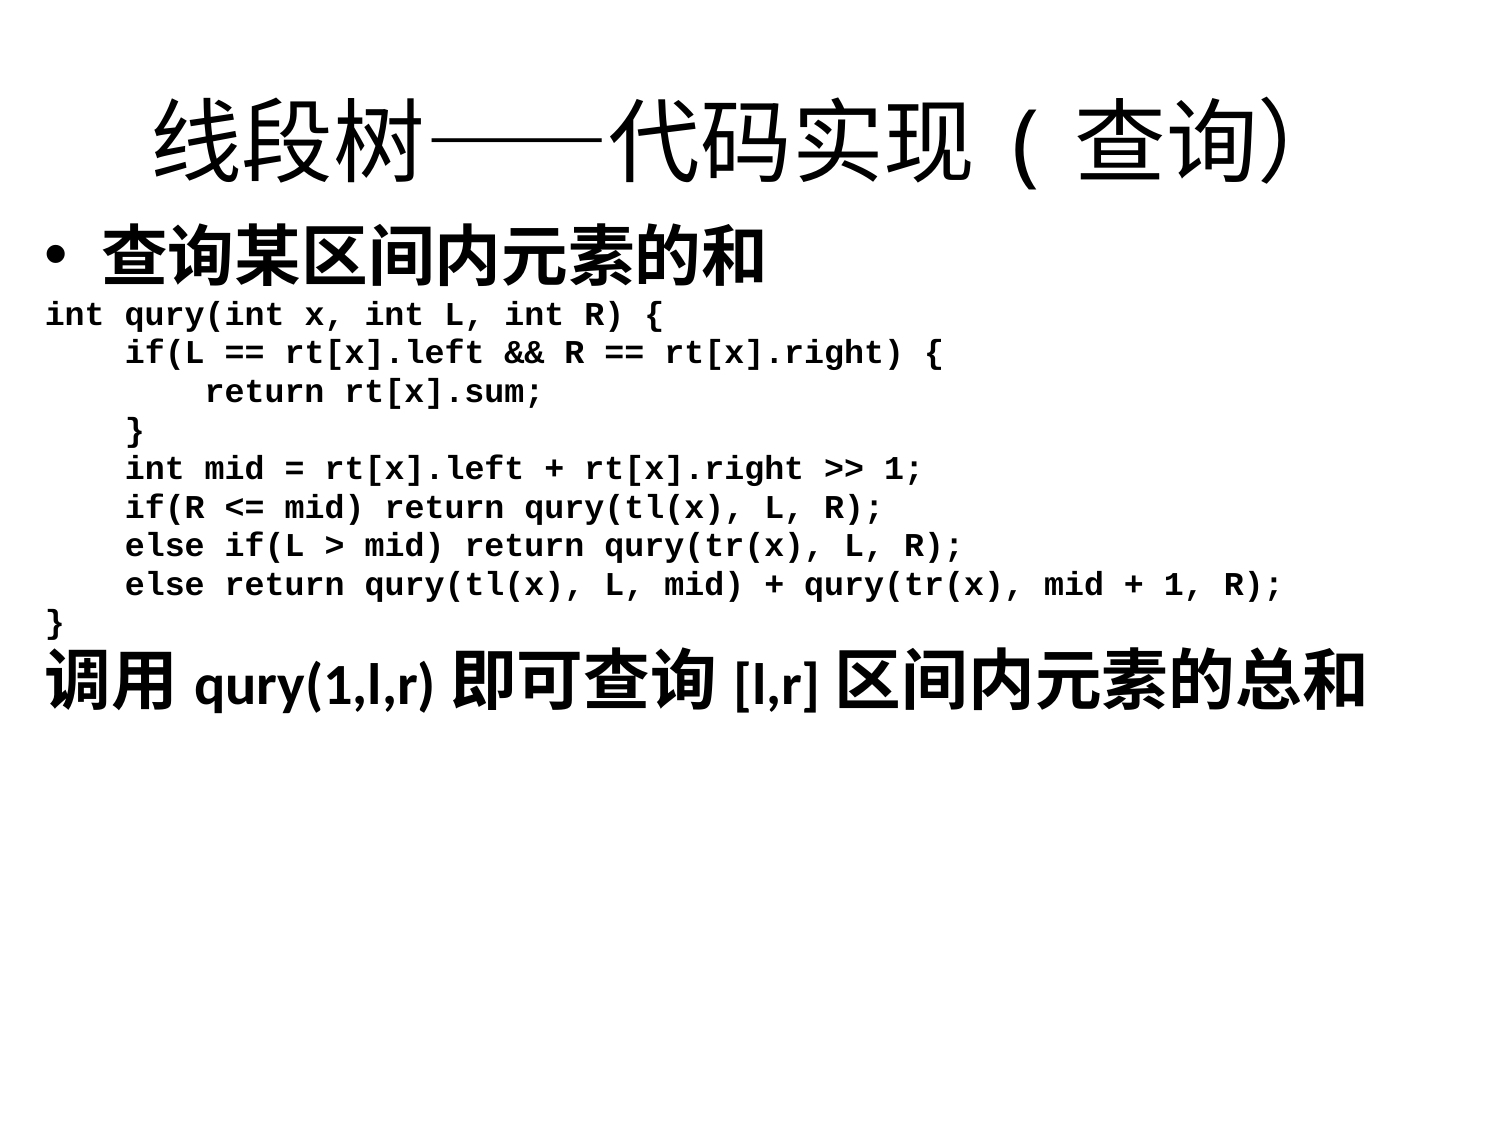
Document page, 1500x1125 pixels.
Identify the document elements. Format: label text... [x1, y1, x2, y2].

title 线段树——代码实现(查询） [75, 45, 1425, 221]
list 查询某区间内元素的和 int qury(int x, int L, int R) { if(L == rt[x].left && R == rt[x].right) { return rt[x].sum; } int mid = rt[x].left + rt[x].right >> 1; if(R <= mid) return qury(tl(x), L, R); else if(L > mid) return qury(tr(x), L, R); else return qury(tl(x), L, mid) + qury(tr(x), mid + 1, R); } 调用qury(1,l,r)即可查询[l,r]区间内元素的总和 [29, 221, 1495, 1035]
